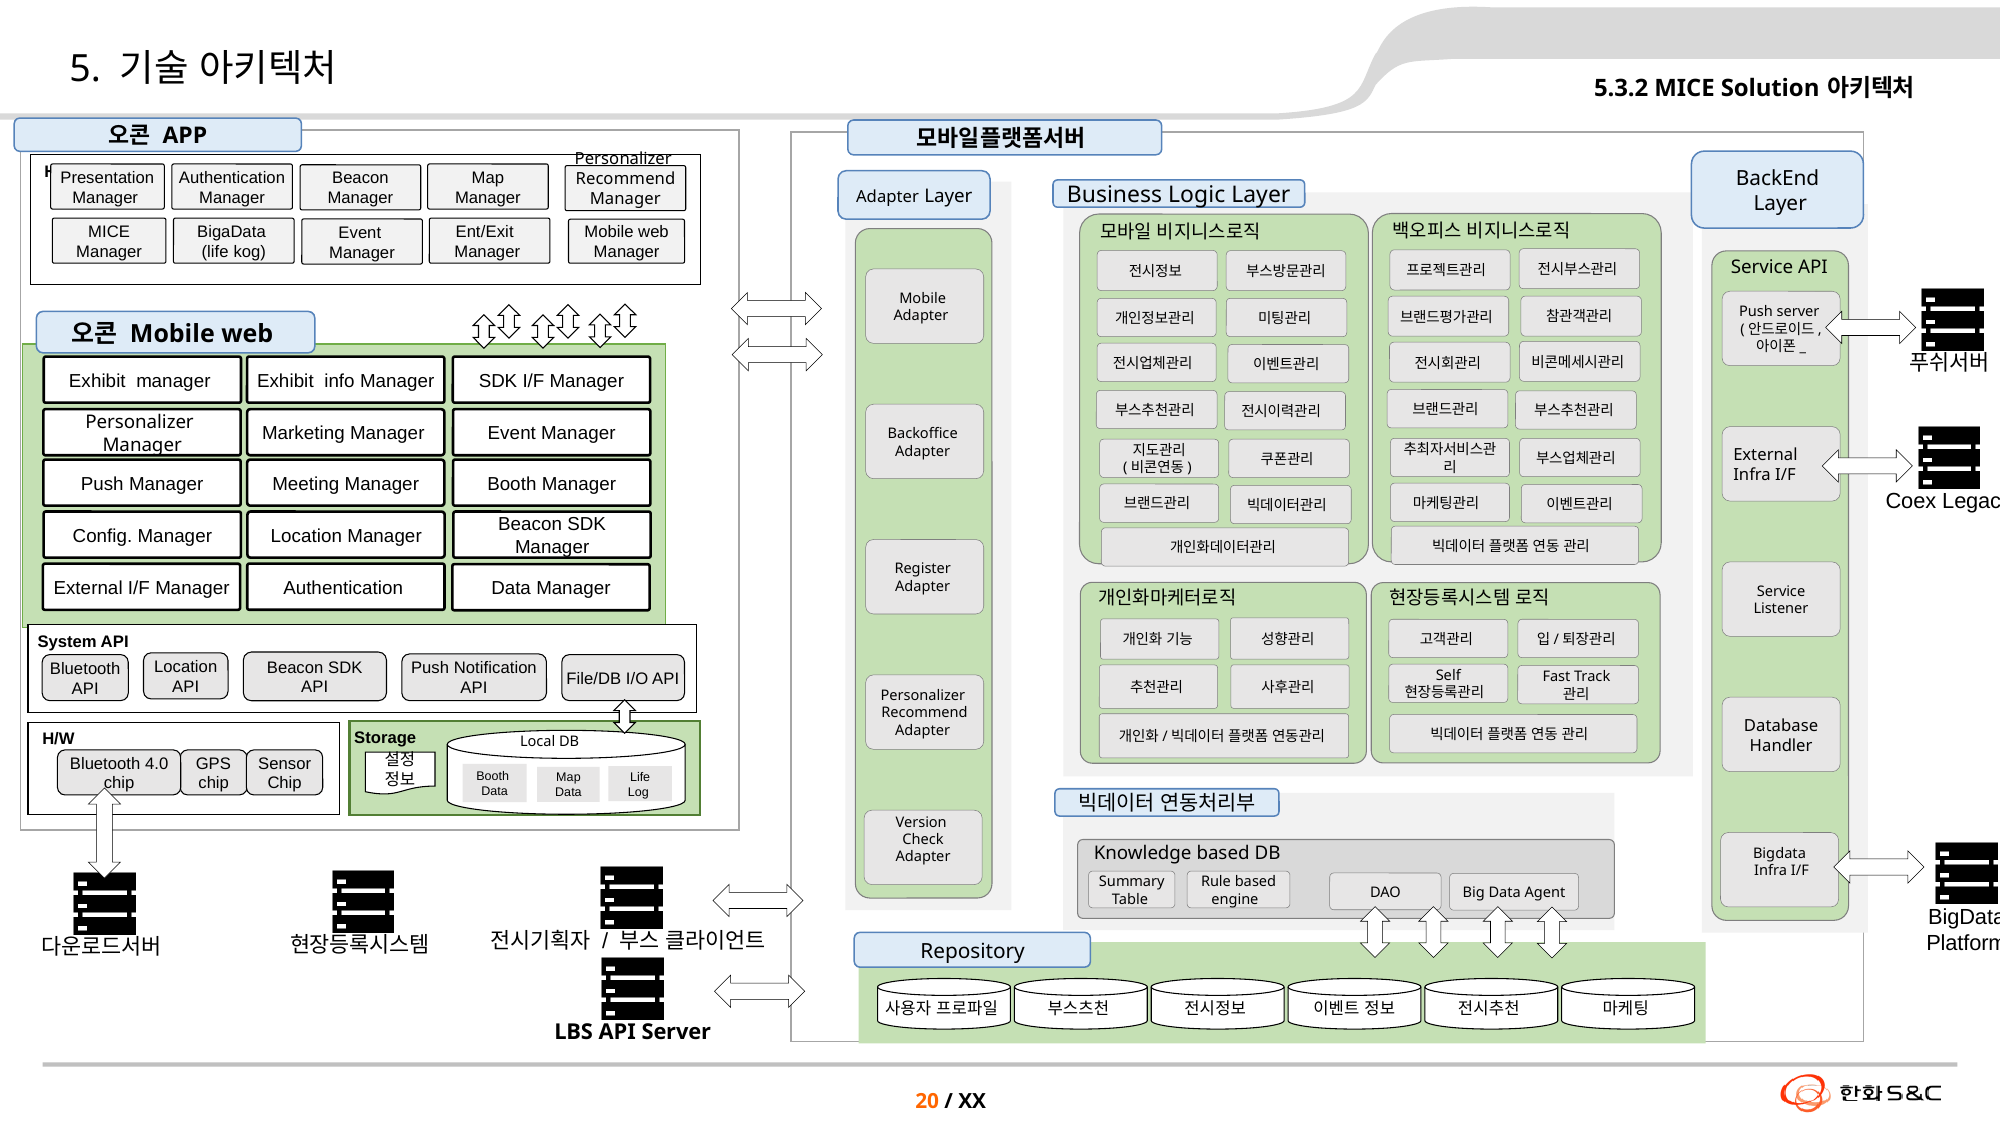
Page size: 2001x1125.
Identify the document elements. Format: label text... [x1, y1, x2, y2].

text_box Big Data Agent [1449, 873, 1579, 911]
text_box 부스방문관리 [1226, 250, 1346, 291]
text_box Life Log [607, 765, 673, 802]
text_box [472, 862, 790, 960]
text_box Personalizer Manager [42, 408, 242, 457]
text_box 마케팅 [1560, 977, 1696, 1031]
text_box 오콘 APP [14, 118, 302, 152]
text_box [1701, 203, 1868, 933]
text_box 백오피스 비지니스로직 [1372, 213, 1662, 562]
text_box H/W [27, 721, 340, 816]
text_box Bluetooth API [41, 653, 130, 702]
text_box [1918, 838, 2000, 962]
text_box [1357, 905, 1393, 959]
text_box Location Manager [246, 510, 446, 559]
text_box DAO [1329, 872, 1442, 910]
text_box [1534, 905, 1570, 960]
text_box Storage [348, 720, 618, 816]
text_box BigaData (life kog) [172, 217, 296, 265]
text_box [838, 170, 1012, 911]
text_box SDK I/F Manager [451, 355, 652, 404]
text_box 전시회관리 [1389, 342, 1511, 383]
text_box [554, 303, 582, 340]
text_box [529, 313, 557, 350]
text_box 개인화/빅데이터 플랫폼 연동관리 [1099, 713, 1349, 758]
text_box File/DB I/O API [560, 653, 686, 702]
text_box 미팅관리 [1226, 298, 1347, 337]
text_box 빅데이터 플랫폼 연동 관리 [1389, 714, 1638, 753]
text_box 지도관리 (비콘연동) [1099, 439, 1219, 478]
text_box 브랜드관리 [1099, 483, 1219, 523]
text_box Fast Track 관리 [1517, 665, 1639, 704]
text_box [28, 868, 181, 966]
text_box Event Manager [451, 408, 652, 457]
text_box BackEnd Layer [1691, 151, 1864, 228]
text_box Sensor Chip [245, 748, 324, 796]
text_box 빅데이터 플랫폼 연동 관리 [1391, 526, 1639, 565]
text_box 프로젝트관리 [1389, 249, 1511, 291]
text_box 입/퇴장관리 [1517, 619, 1639, 658]
text_box Push Notification API [400, 652, 548, 702]
text_box 추천관리 [1099, 664, 1218, 709]
text_box Summary Table [1088, 871, 1175, 908]
text_box System API [27, 624, 698, 714]
text_box [1063, 792, 1615, 931]
text_box [495, 303, 523, 340]
text_box 전시이력관리 [1224, 391, 1346, 430]
text_box 전시업체관리 [1097, 343, 1217, 382]
text_box 현장등록시스템 로직 [1371, 582, 1661, 763]
text_box Exhibit manager [42, 355, 243, 404]
text_box Beacon Manager [299, 163, 422, 211]
text_box 쿠폰관리 [1228, 439, 1350, 478]
text_box Business Logic Layer [1053, 179, 1305, 208]
text_box 전시정보 [1097, 250, 1218, 291]
text_box [1868, 848, 1918, 886]
text_box 추최자서비스관리 [1390, 438, 1510, 477]
text_box [20, 129, 739, 830]
text_box 참관객관리 [1520, 296, 1642, 337]
text_box 성향관리 [1230, 617, 1349, 660]
text_box 전시정보 [1150, 977, 1286, 1031]
text_box 고객관리 [1388, 619, 1508, 658]
text_box Ent/Exit Manager [428, 217, 551, 265]
text_box 이벤트 정보 [1287, 977, 1422, 1031]
text_box [1480, 905, 1515, 959]
text_box 모바일플랫폼서버 [847, 120, 1162, 155]
text_box [1868, 318, 1898, 337]
text_box [446, 730, 687, 816]
text_box 부스추천관리 [1096, 390, 1218, 429]
text_box Config. Manager [42, 510, 242, 559]
text_box Local DB [505, 724, 604, 757]
text_box Exhibit info Manager [245, 355, 446, 404]
text_box 부스업체관리 [1519, 438, 1641, 477]
text_box Rule based engine [1187, 871, 1290, 908]
text_box Bluetooth 4.0 chip [56, 748, 182, 796]
text_box 사후관리 [1230, 664, 1350, 709]
text_box Storage [591, 720, 701, 816]
text_box Self 현장등록관리 [1388, 664, 1508, 703]
text_box Authentication [246, 562, 446, 611]
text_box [275, 867, 451, 964]
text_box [548, 953, 717, 1051]
text_box 이벤트관리 [1227, 344, 1349, 383]
text_box 빅데이터관리 [1230, 485, 1352, 524]
text_box Repository [854, 932, 1091, 968]
text_box 개인화 기능 [1100, 618, 1219, 660]
text_box 빅데이터 연동처리부 [1054, 788, 1280, 817]
text_box 사용자 프로파일 [876, 977, 1012, 1031]
list 5.3.2 MICE Solution 아키텍처 [1372, 67, 1930, 110]
text_box 오콘 Mobile web [36, 311, 315, 353]
text_box 비콘메세시관리 [1519, 341, 1641, 382]
text_box Map Data [536, 766, 601, 803]
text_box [1898, 284, 2000, 382]
text_box Personalizer Recommend Manager [564, 164, 687, 212]
text_box 브랜드관리 [1387, 389, 1508, 428]
text_box 전시추천 [1423, 977, 1559, 1031]
text_box 이벤트관리 [1521, 484, 1643, 523]
picture [1777, 1071, 1945, 1115]
text_box Knowledge based DB [1077, 839, 1615, 919]
text_box 모바일 비지니스로직 [1079, 214, 1369, 564]
text_box [730, 336, 824, 374]
text_box [1416, 905, 1451, 959]
text_box External I/F Manager [41, 562, 242, 611]
text_box Push Manager [42, 458, 242, 507]
text_box 브랜드평가관리 [1388, 296, 1509, 337]
text_box Data Manager [451, 563, 651, 612]
text_box [586, 312, 614, 350]
text_box [1868, 456, 1879, 476]
text_box 개인화마케터로직 [1080, 582, 1367, 764]
text_box GPS chip [181, 748, 246, 796]
text_box 부스추천관리 [1515, 390, 1637, 430]
text_box Beacon SDK API [242, 650, 388, 702]
text_box [470, 313, 498, 350]
text_box Meeting Manager [246, 458, 446, 507]
text_box [1063, 192, 1693, 777]
text_box [22, 343, 666, 628]
text_box 개인화데이터관리 [1101, 527, 1349, 567]
text_box MICE Manager [51, 217, 167, 265]
text_box Presentation Manager [49, 162, 166, 211]
text_box 설정 정보 [364, 751, 437, 795]
title 5. 기술 아키텍처 [54, 30, 1118, 103]
text_box [611, 302, 639, 339]
text_box Map Manager [426, 162, 550, 211]
text_box [717, 972, 807, 1010]
text_box 부스츠천 [1013, 977, 1149, 1031]
text_box [790, 885, 805, 916]
text_box Location API [142, 651, 230, 700]
text_box Marketing Manager [246, 408, 446, 457]
text_box [85, 786, 124, 868]
text_box [611, 698, 638, 735]
text_box 개인정보관리 [1097, 298, 1217, 337]
text_box Beacon SDK Manager [452, 510, 652, 559]
text_box [790, 131, 1864, 1042]
text_box Mobile web Manager [567, 218, 686, 265]
text_box Booth Manager [451, 458, 652, 507]
text_box [858, 942, 1706, 1044]
text_box 마케팅관리 [1390, 483, 1510, 522]
text_box Event Manager [300, 217, 424, 266]
text_box Booth Data [462, 763, 528, 803]
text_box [1879, 422, 2000, 520]
text_box [729, 289, 823, 328]
text_box 전시부스관리 [1519, 248, 1640, 289]
text_box Authentication Manager [170, 162, 294, 211]
